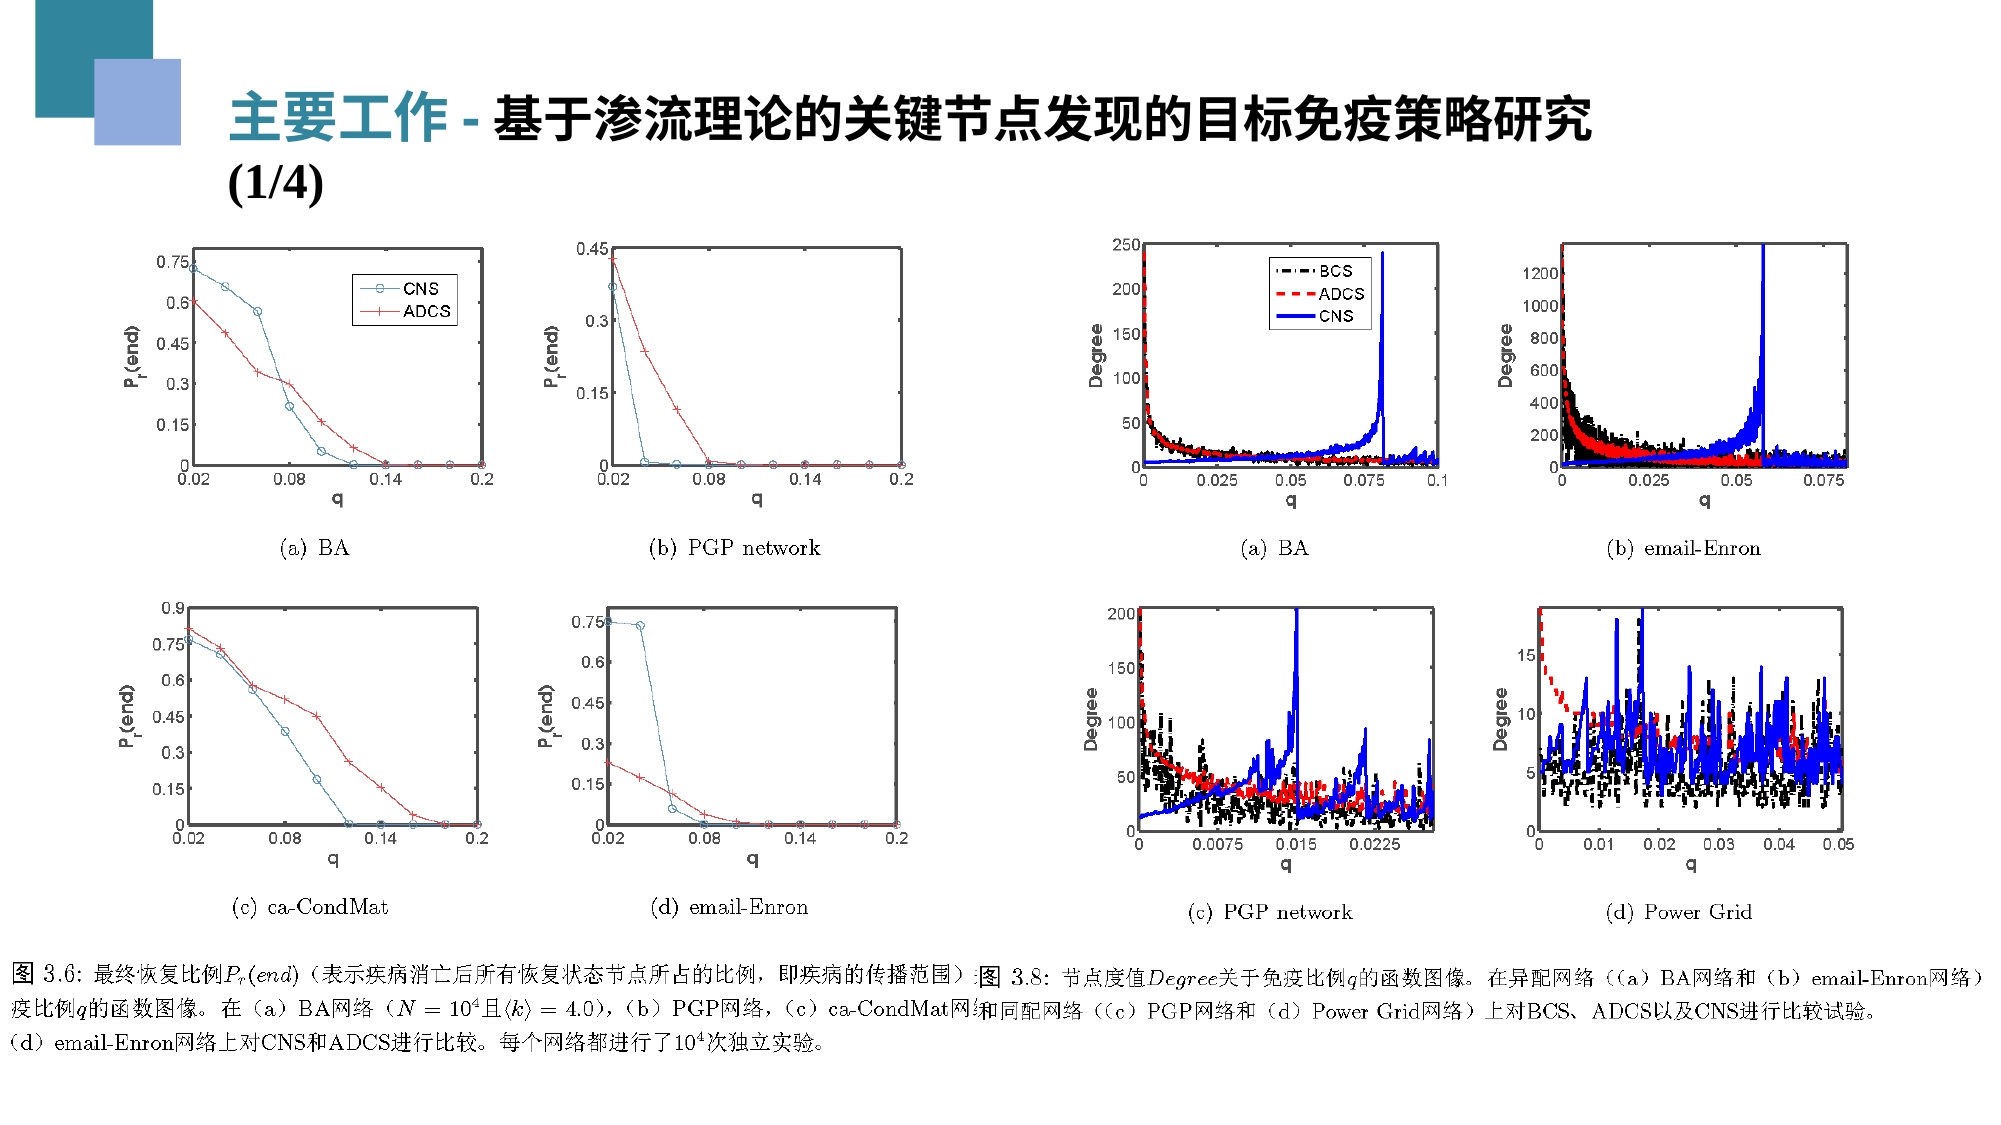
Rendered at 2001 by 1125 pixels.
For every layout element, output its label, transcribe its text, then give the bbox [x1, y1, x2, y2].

picture [0, 233, 1987, 1059]
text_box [35, 0, 181, 146]
text_box 主要工作-基于渗流理论的关键节点发现的目标免疫策略研究(1/4) [212, 74, 1705, 216]
